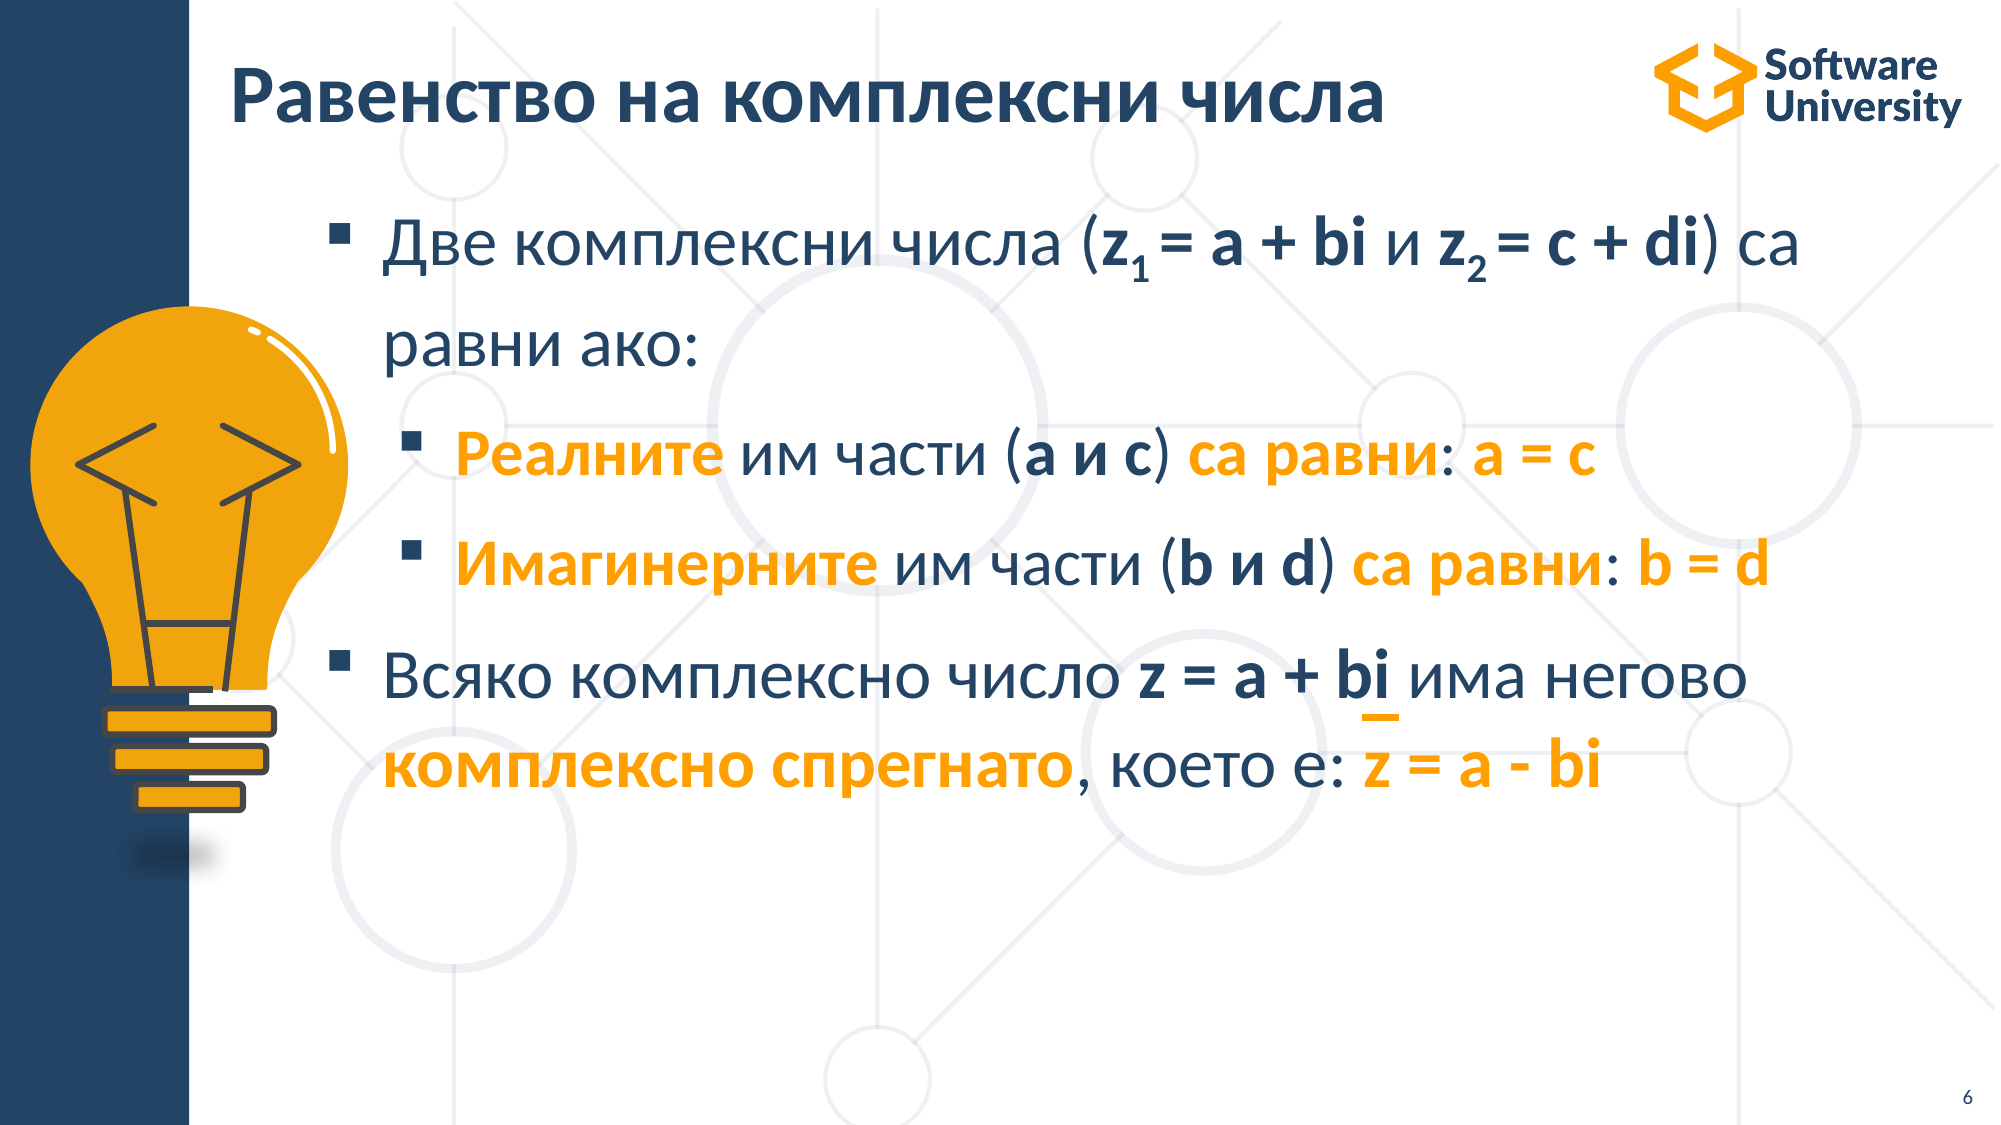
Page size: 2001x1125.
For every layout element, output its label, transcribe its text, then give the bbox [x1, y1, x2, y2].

picture [1641, 31, 1973, 145]
slide_number 6 [1927, 1067, 1989, 1117]
list Две комплексни числа (z1 = a + bi и z2 = c + di) са равни ако: Реалните им части (а и c) са равни: a = c Имагинерните им части (b и d) са равни: b = d Всяко комплексно число z = a + bi има негово комплексно спрегнато, което е: z = a - bi [306, 183, 1968, 1094]
title Равенство на комплексни числа [212, 16, 1628, 162]
